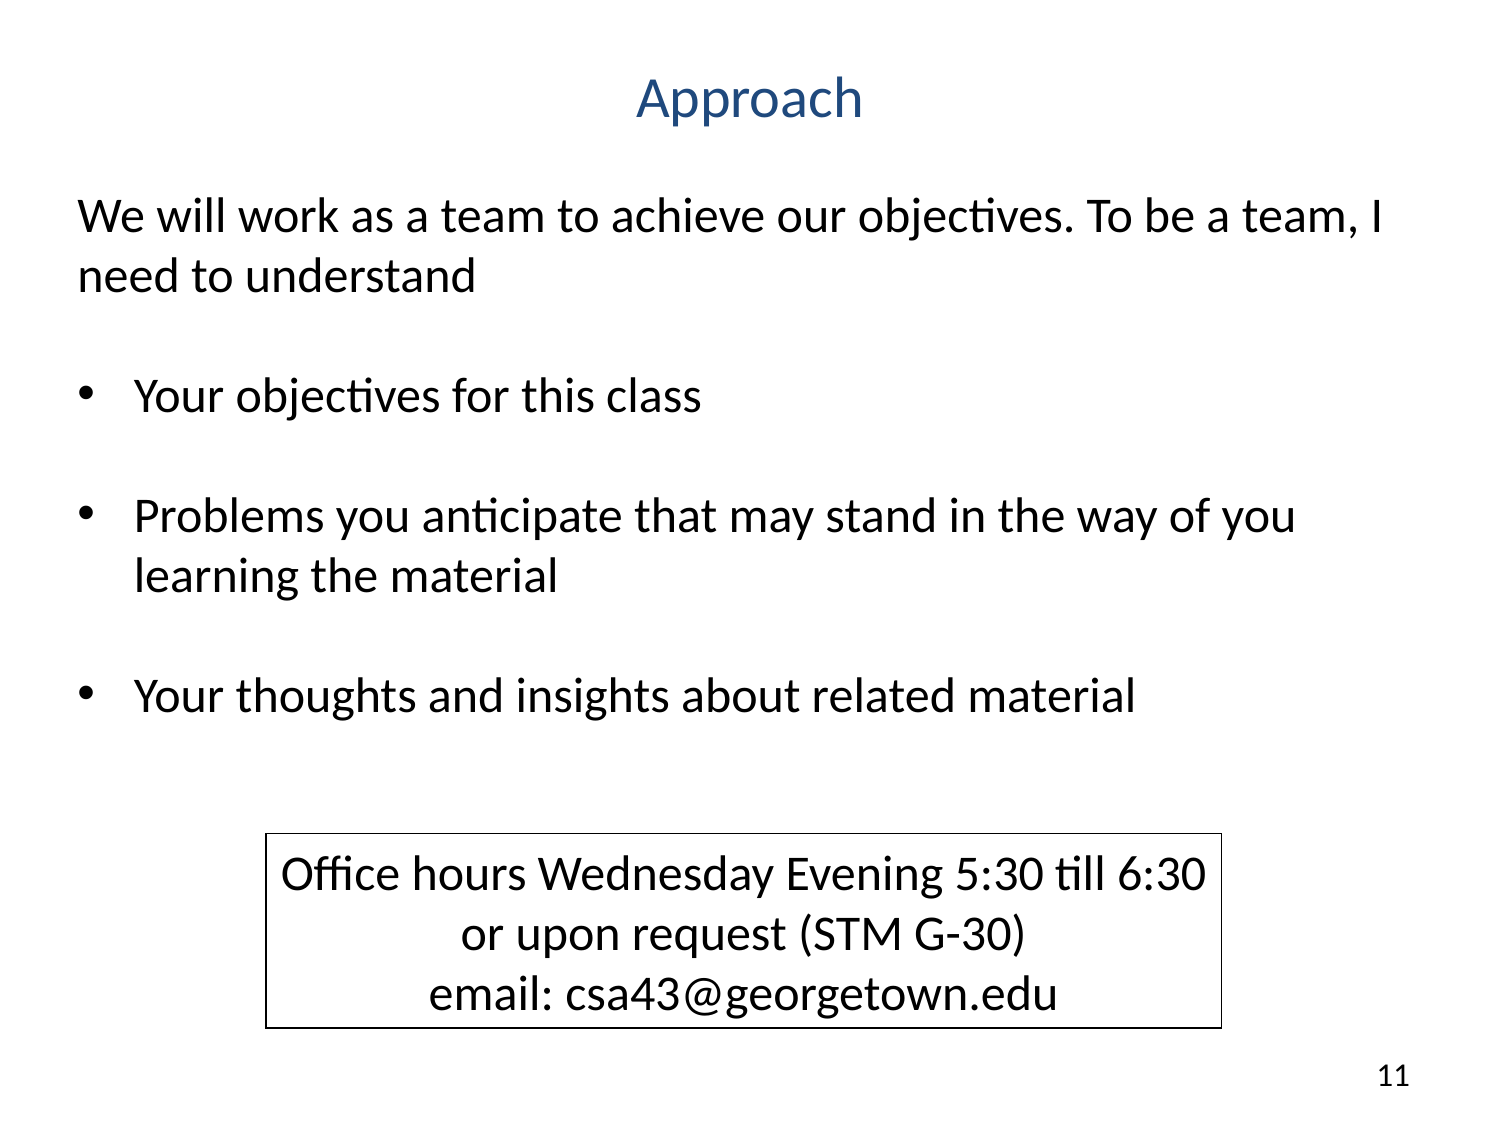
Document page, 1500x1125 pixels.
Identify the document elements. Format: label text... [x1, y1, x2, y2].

slide_number 11 [1074, 1042, 1425, 1103]
title Approach [75, 0, 1425, 174]
list We will work as a team to achieve our objectives. To be a team, I need to understand Your objectives for this class Problems you anticipate that may stand in the way of you learning the material Your thoughts and insights about related material [62, 174, 1425, 1050]
text_box Office hours Wednesday Evening 5:30 till 6:30 or upon request (STM G-30) email: csa43@georgetown.edu [265, 833, 1222, 1029]
